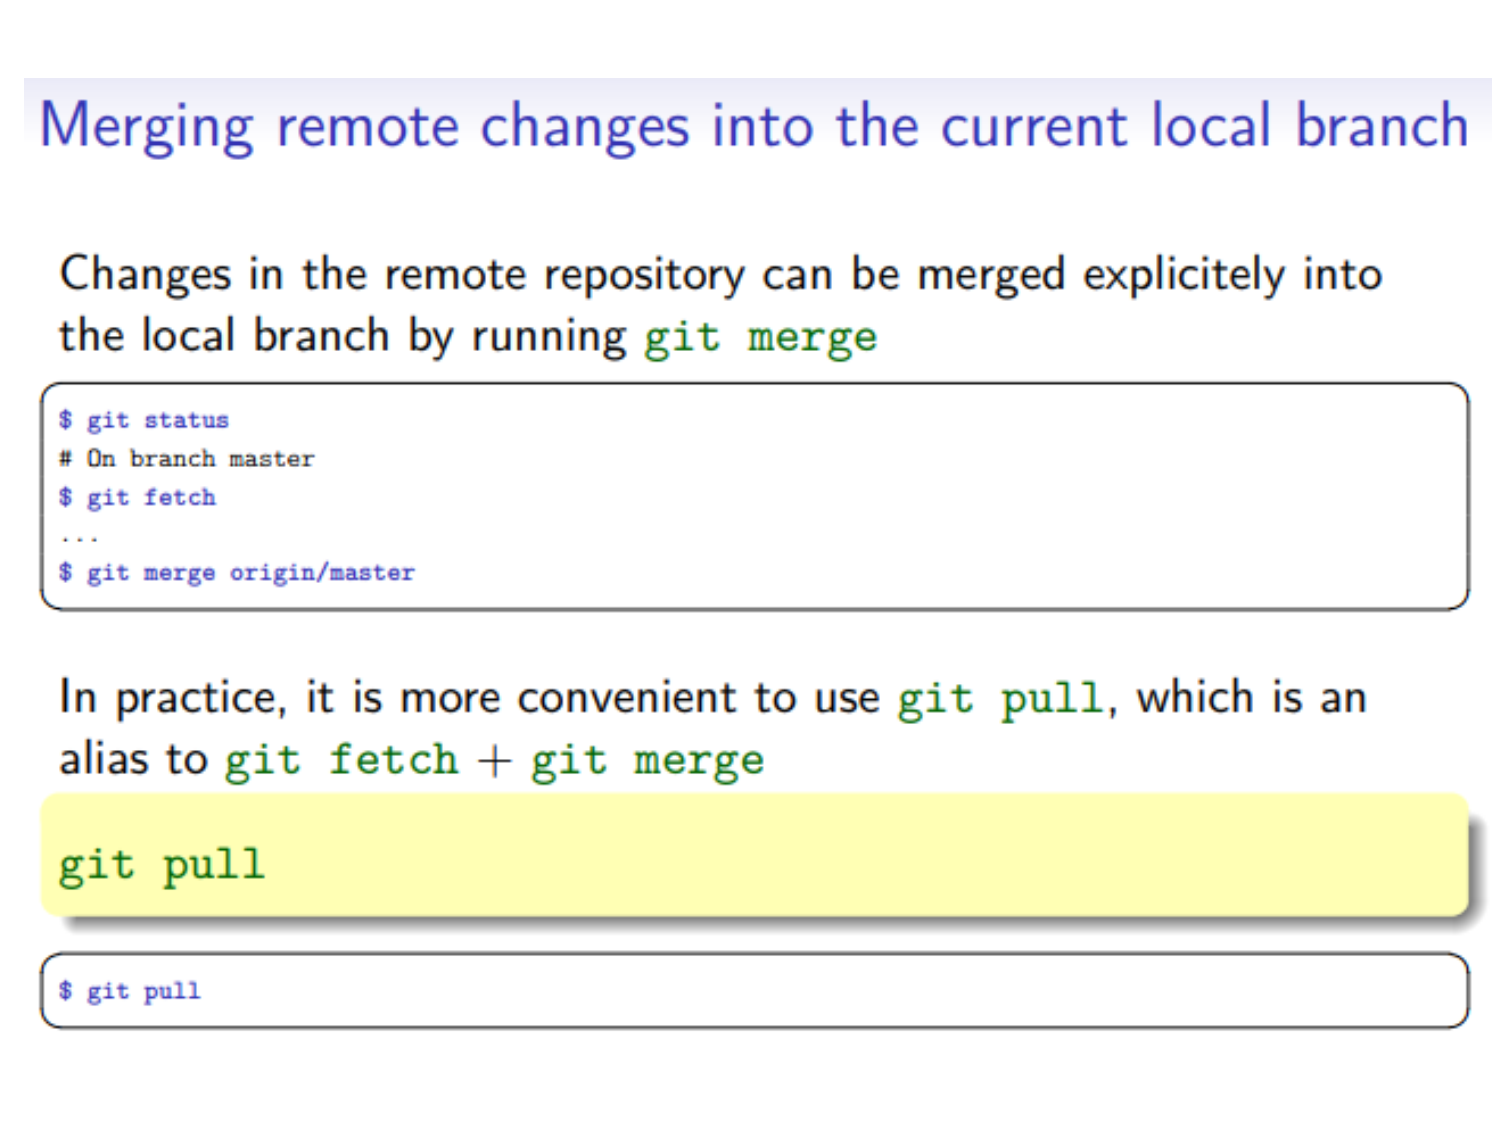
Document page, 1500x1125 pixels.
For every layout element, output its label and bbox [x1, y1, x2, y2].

picture [24, 78, 1492, 1048]
